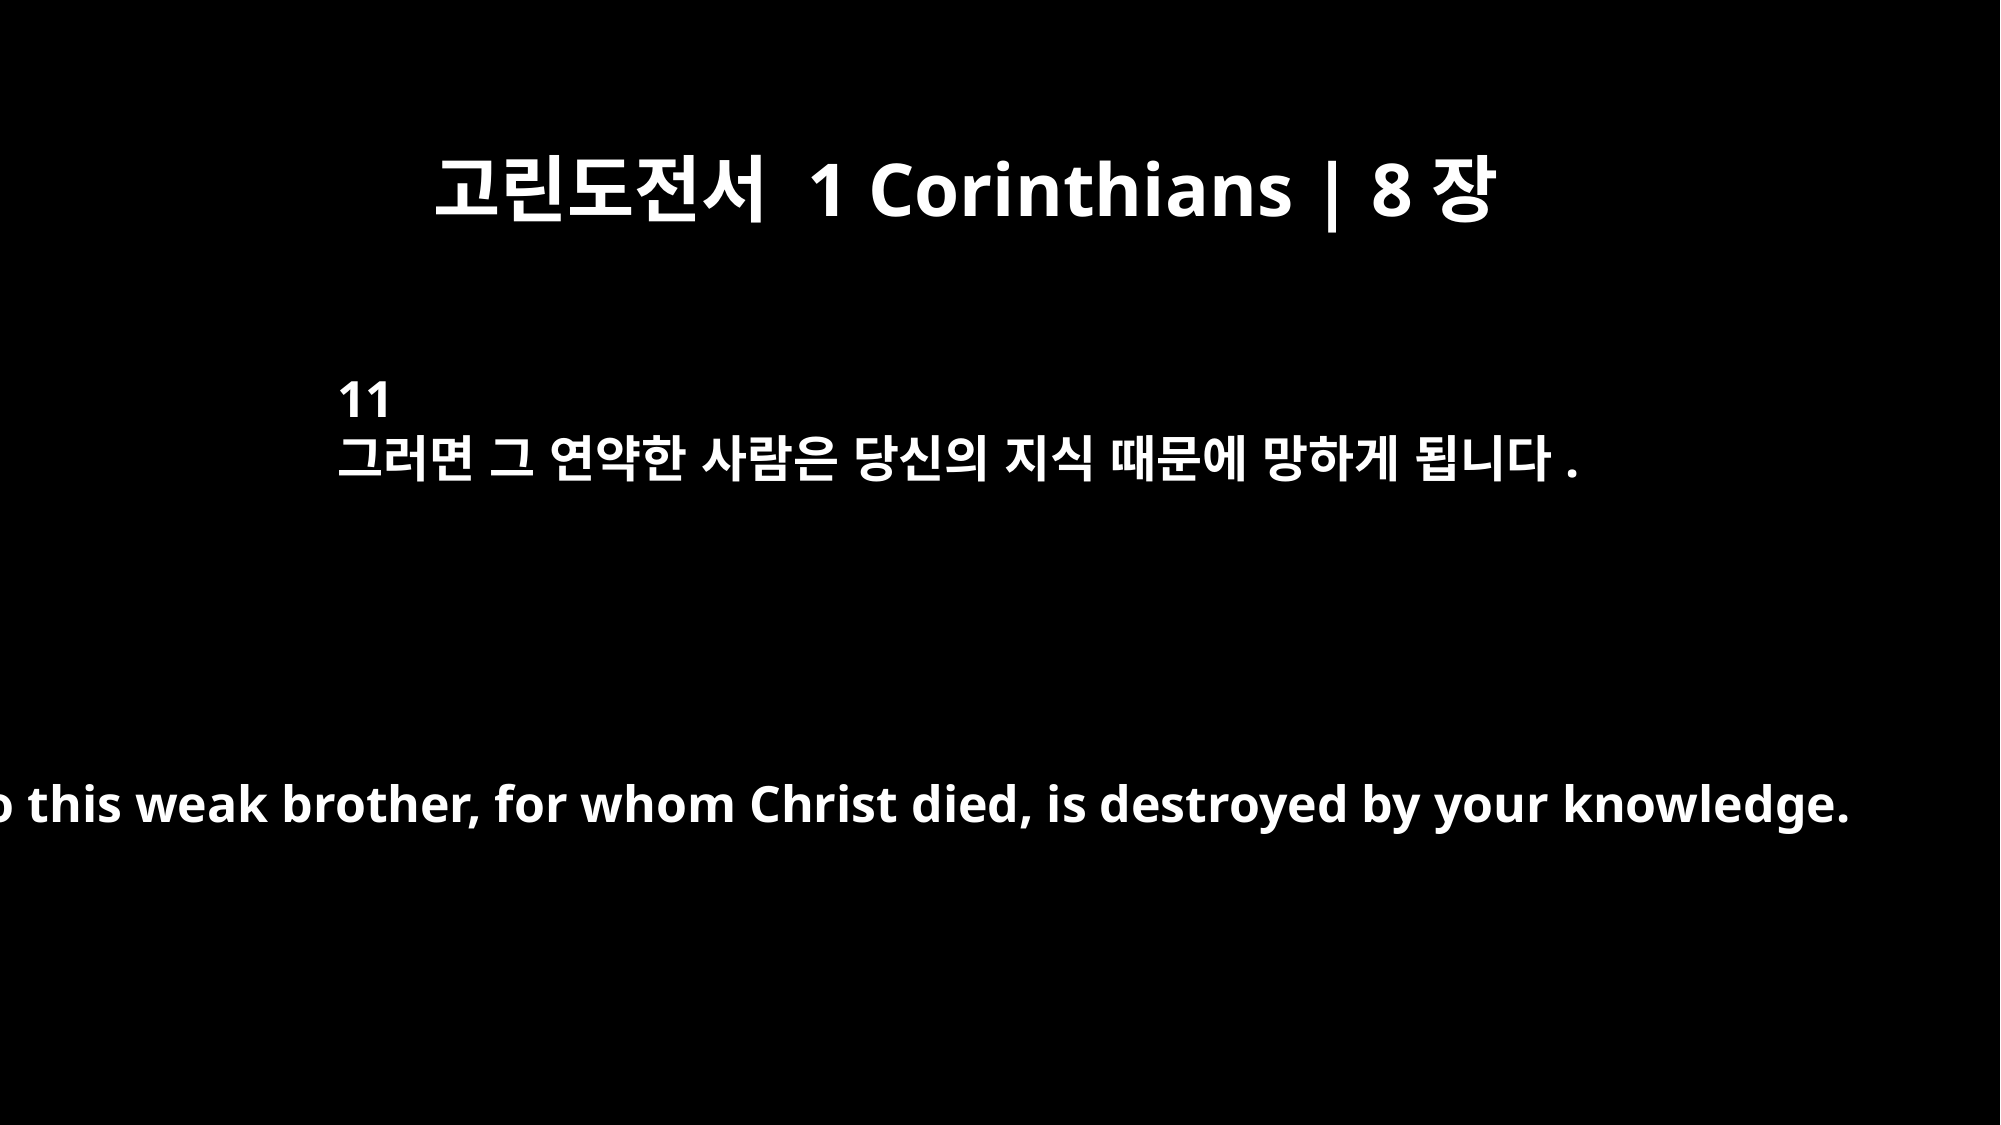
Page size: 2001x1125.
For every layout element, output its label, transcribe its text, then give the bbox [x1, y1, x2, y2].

text_box So this weak brother, for whom Christ died, is destroyed by your knowledge. [0, 764, 1867, 840]
text_box 고린도전서 1 Corinthians | 8장 [418, 136, 1514, 239]
text_box 11 그러면 그 연약한 사람은 당신의 지식 때문에 망하게 됩니다. [322, 359, 1595, 495]
